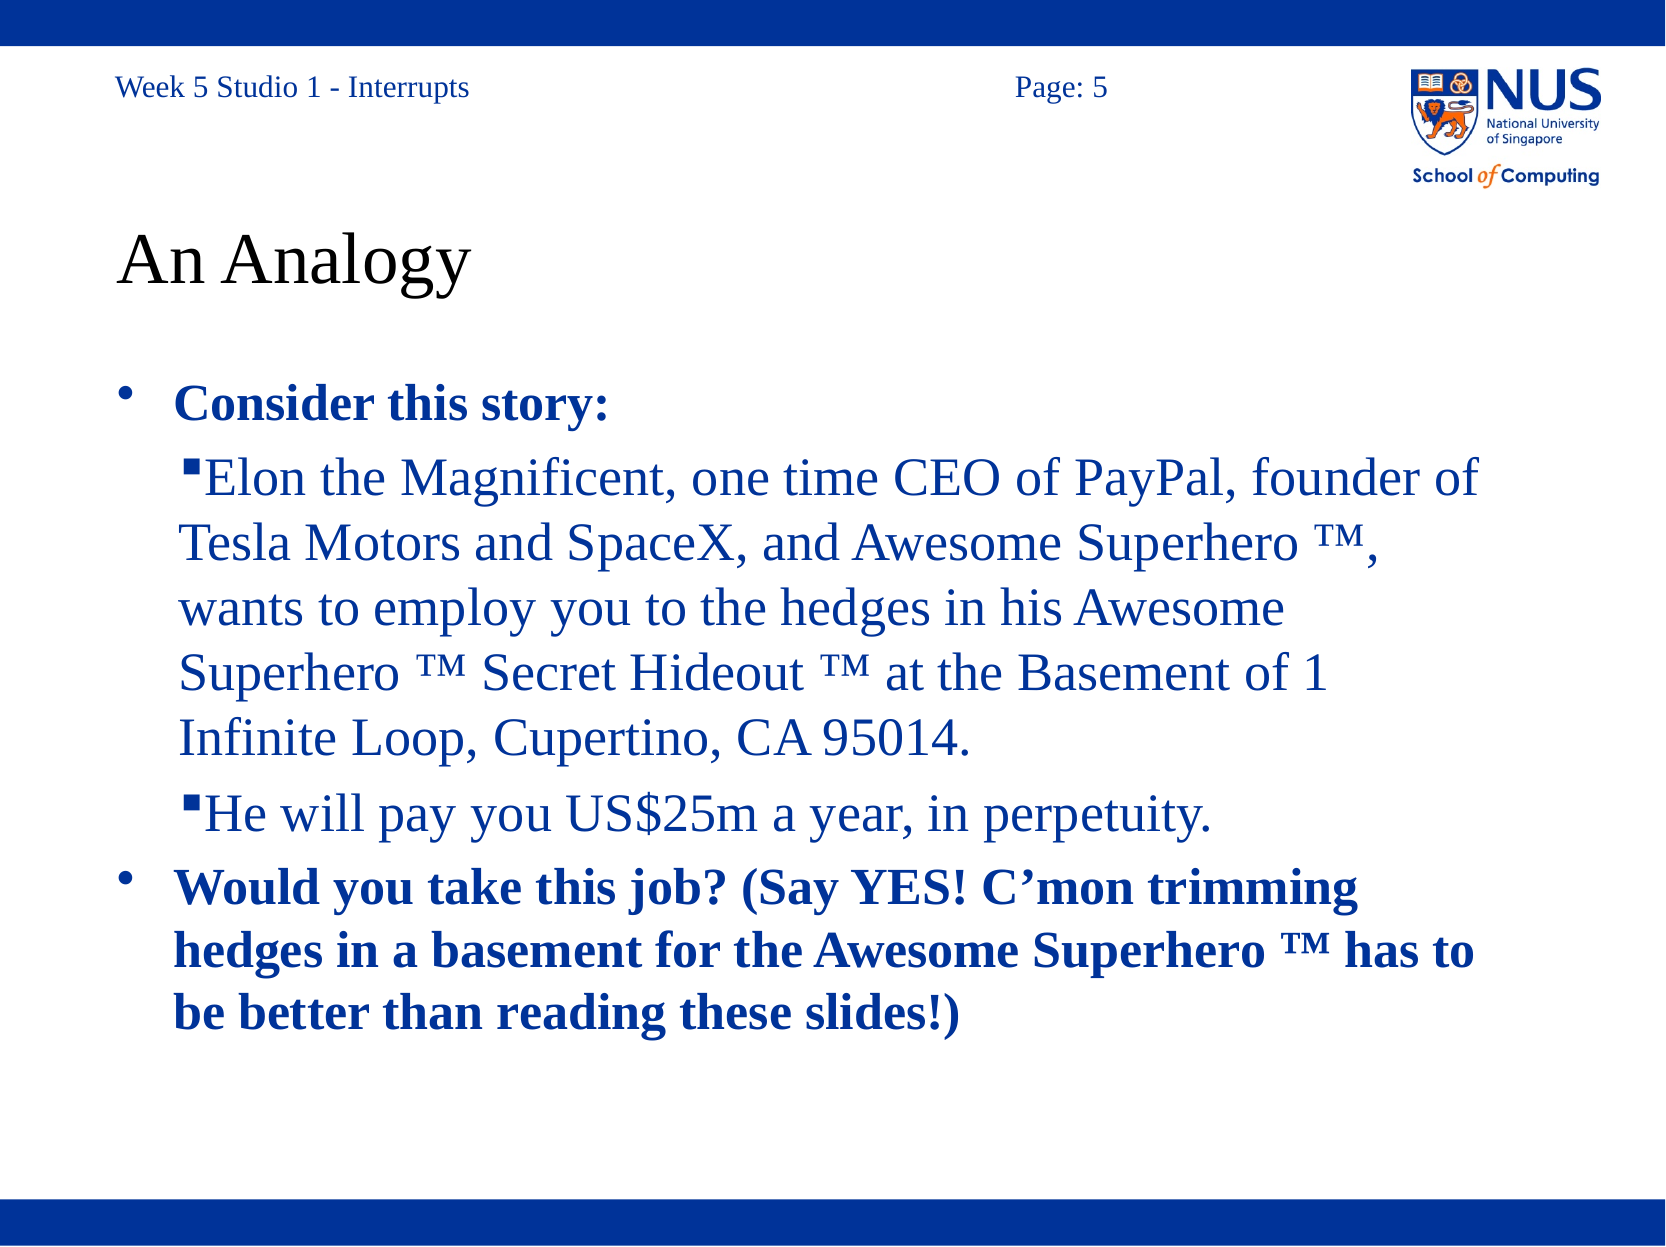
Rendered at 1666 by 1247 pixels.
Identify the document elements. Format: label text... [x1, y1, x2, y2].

title An Analogy [100, 150, 1288, 358]
list Consider this story: Elon the Magnificent, one time CEO of PayPal, founder of Tesla Motors and SpaceX, and Awesome Superhero ™, wants to employ you to the hedges in his Awesome Superhero ™ Secret Hideout ™ at the Basement of 1 Infinite Loop, Cupertino, CA 95014. He will pay you US$25m a year, in perpetuity. Would you take this job? (Say YES! C’mon trimming hedges in a basement for the Awesome Superhero ™ has to be better than reading these slides!) [100, 359, 1516, 1131]
picture [1411, 67, 1601, 190]
